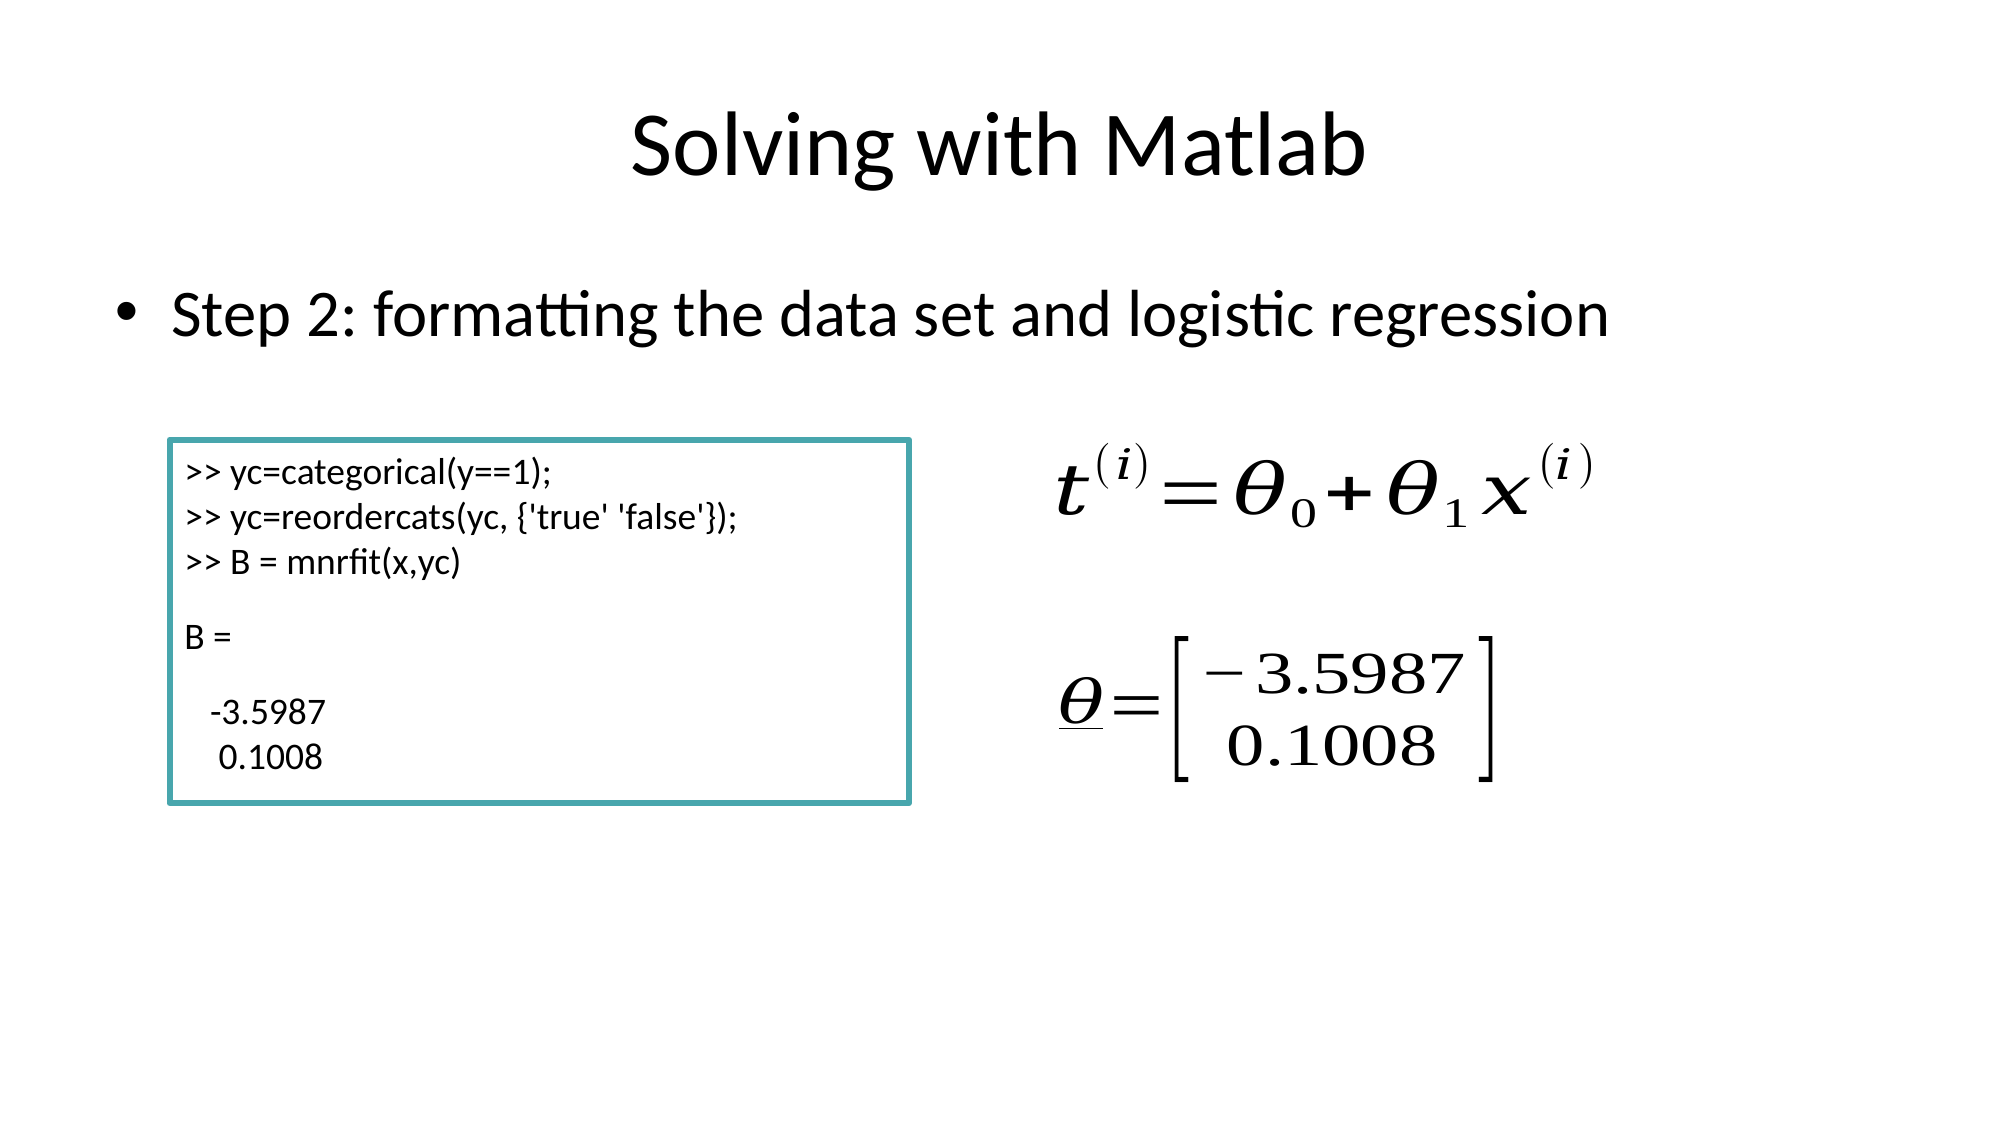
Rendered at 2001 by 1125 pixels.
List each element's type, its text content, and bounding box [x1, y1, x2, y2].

text_box >> yc=categorical(y==1); >> yc=reordercats(yc, {'true' 'false'}); >> B = mnrfit(x,yc) B = -3.5987 0.1008 [168, 438, 911, 805]
title Solving with Matlab [99, 45, 1900, 233]
list Step 2: formatting the data set and logistic regression [99, 262, 1900, 1005]
